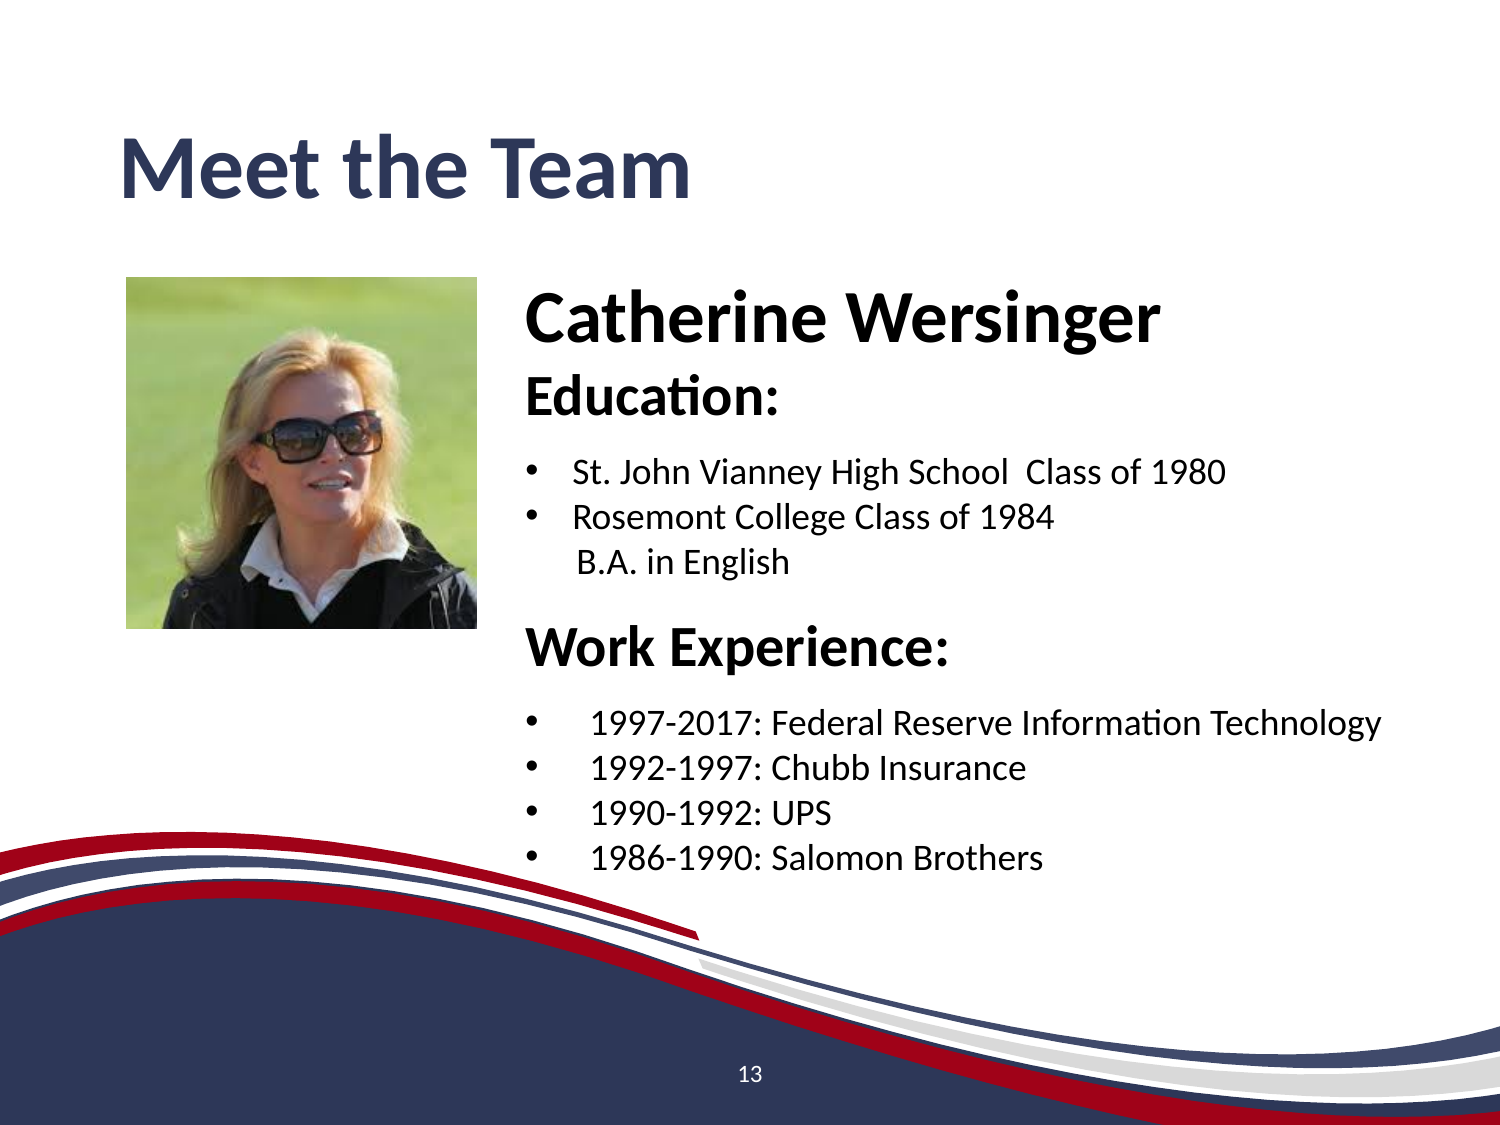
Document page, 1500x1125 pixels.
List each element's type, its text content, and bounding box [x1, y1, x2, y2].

slide_number 13 [662, 1042, 838, 1103]
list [126, 277, 477, 629]
text_box Catherine Wersinger Education: St. John Vianney High School Class of 1980 Rosemont College Class of 1984 B.A. in English Work Experience: 1997-2017: Federal Reserve Information Technology 1992-1997: Chubb Insurance 1990-1992: UPS 1986-1990: Salomon Brothers [510, 259, 1500, 886]
title Meet the Team [103, 59, 1397, 278]
